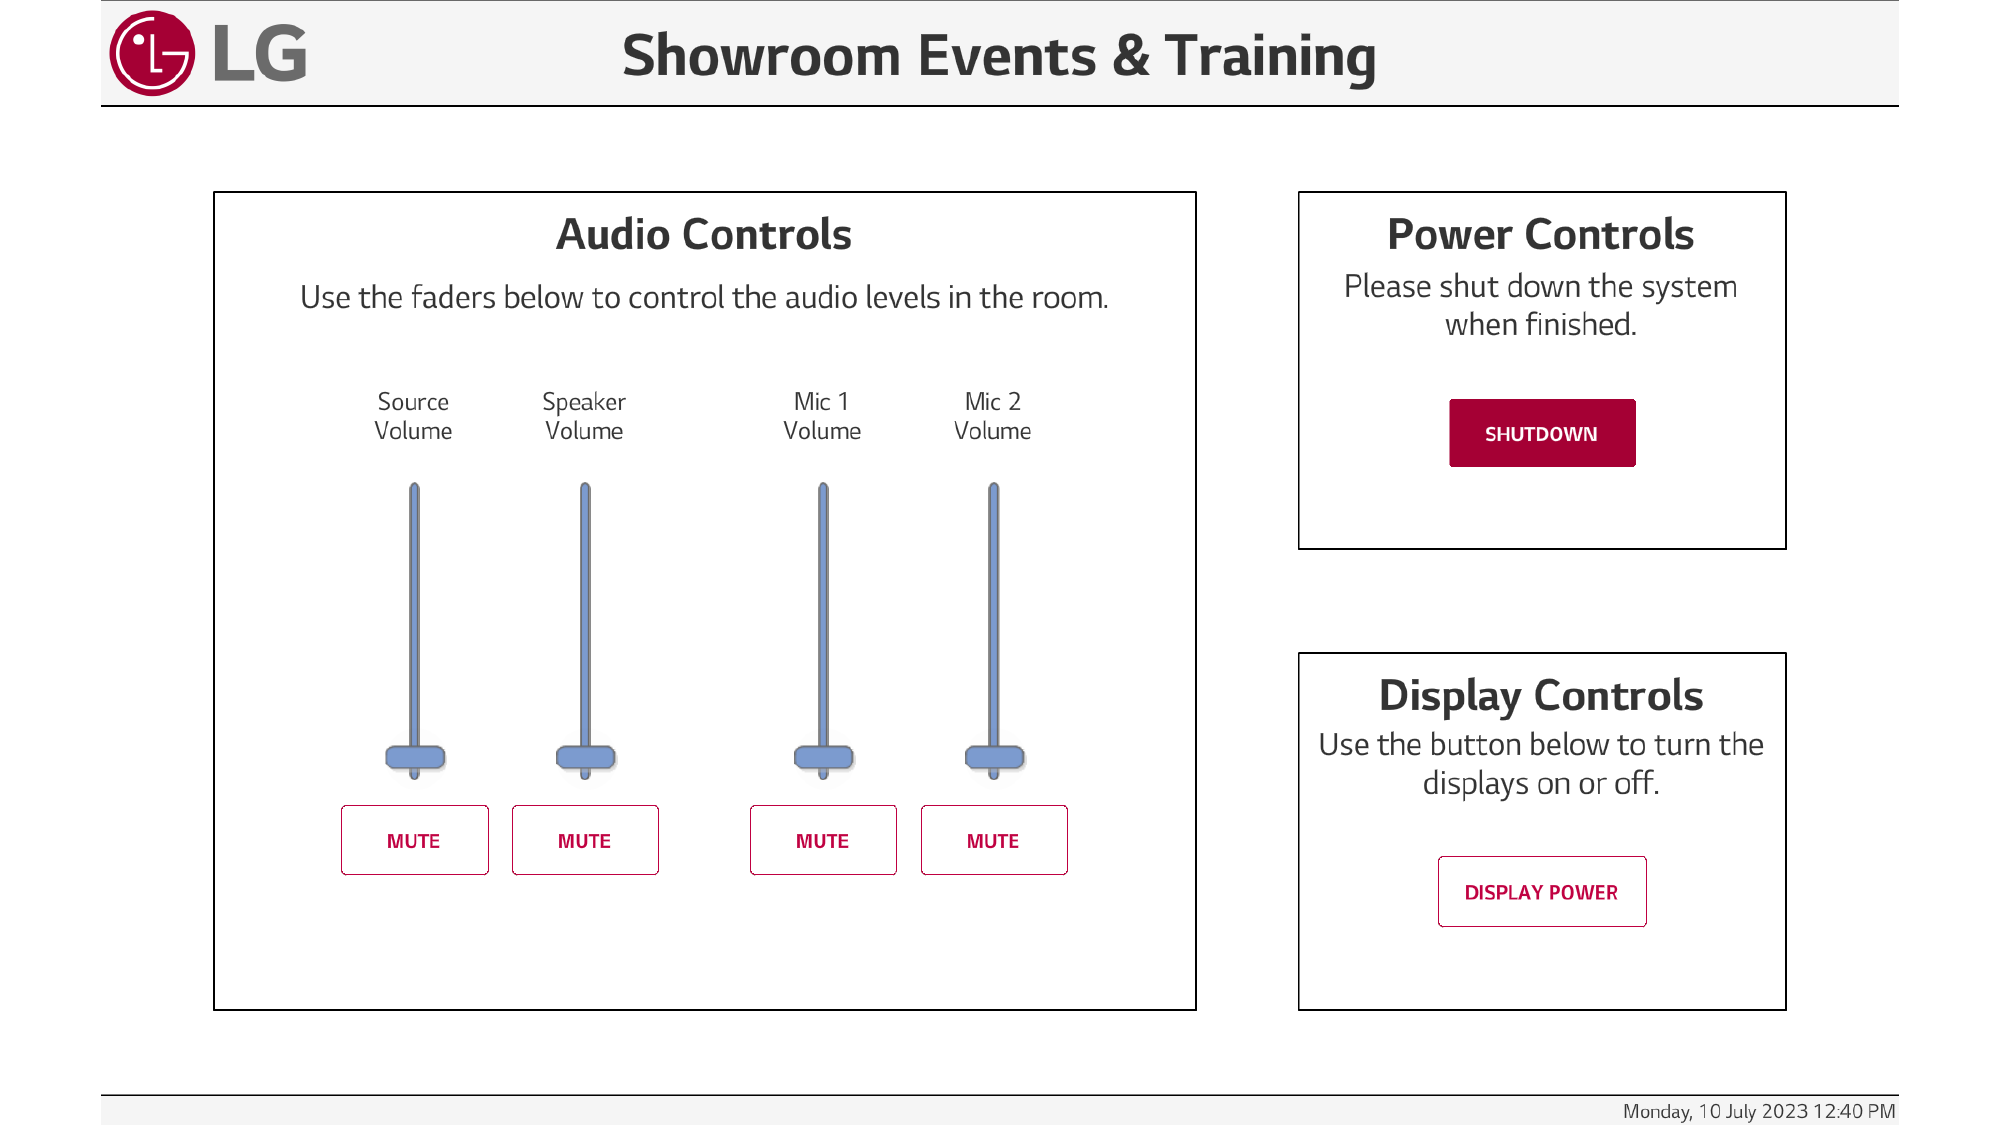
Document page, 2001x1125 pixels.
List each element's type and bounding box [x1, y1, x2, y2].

picture [101, 0, 1899, 1125]
